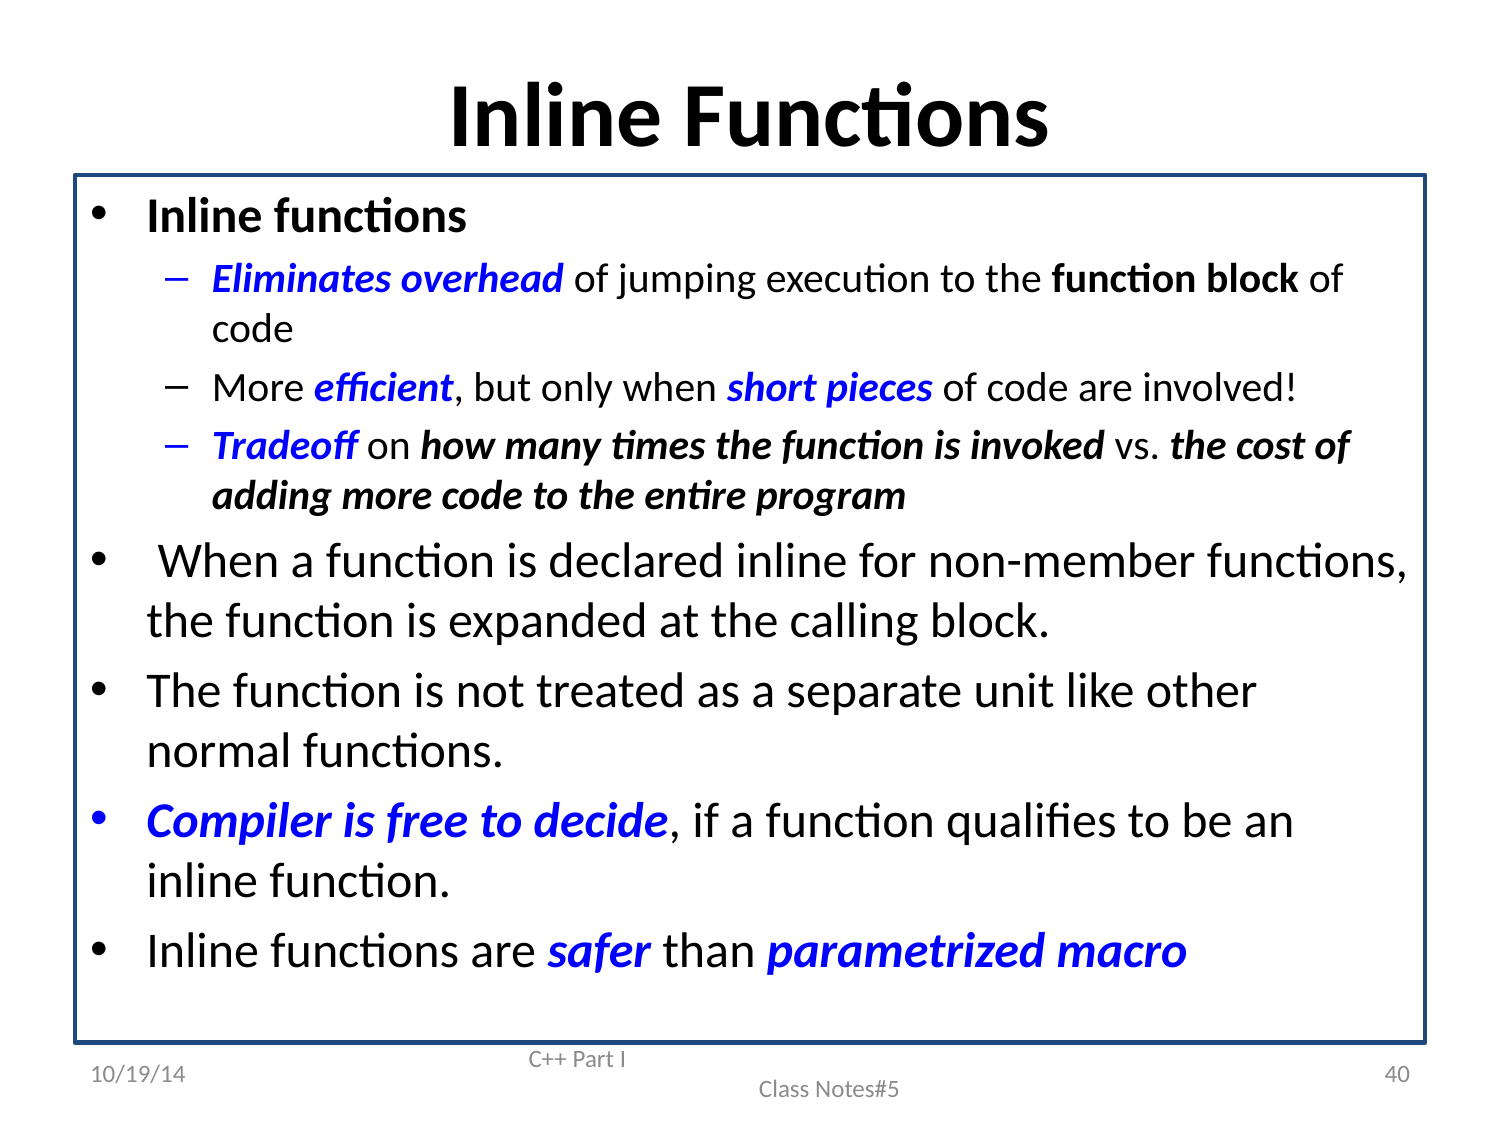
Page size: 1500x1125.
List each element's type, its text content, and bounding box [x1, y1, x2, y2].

slide_number 40 [1074, 1042, 1425, 1103]
list Inline functions Eliminates overhead of jumping execution to the function block of code More efficient, but only when short pieces of code are involved! Tradeoff on how many times the function is invoked vs. the cost of adding more code to the entire program When a function is declared inline for non-member functions, the function is expanded at the calling block. The function is not treated as a separate unit like other normal functions. Compiler is free to decide, if a function qualifies to be an inline function. Inline functions are safer than parametrized macro [75, 174, 1425, 1043]
footer C++ Part I Class Notes#5 [512, 1042, 988, 1103]
title Inline Functions [75, 45, 1425, 174]
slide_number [75, 1042, 425, 1103]
